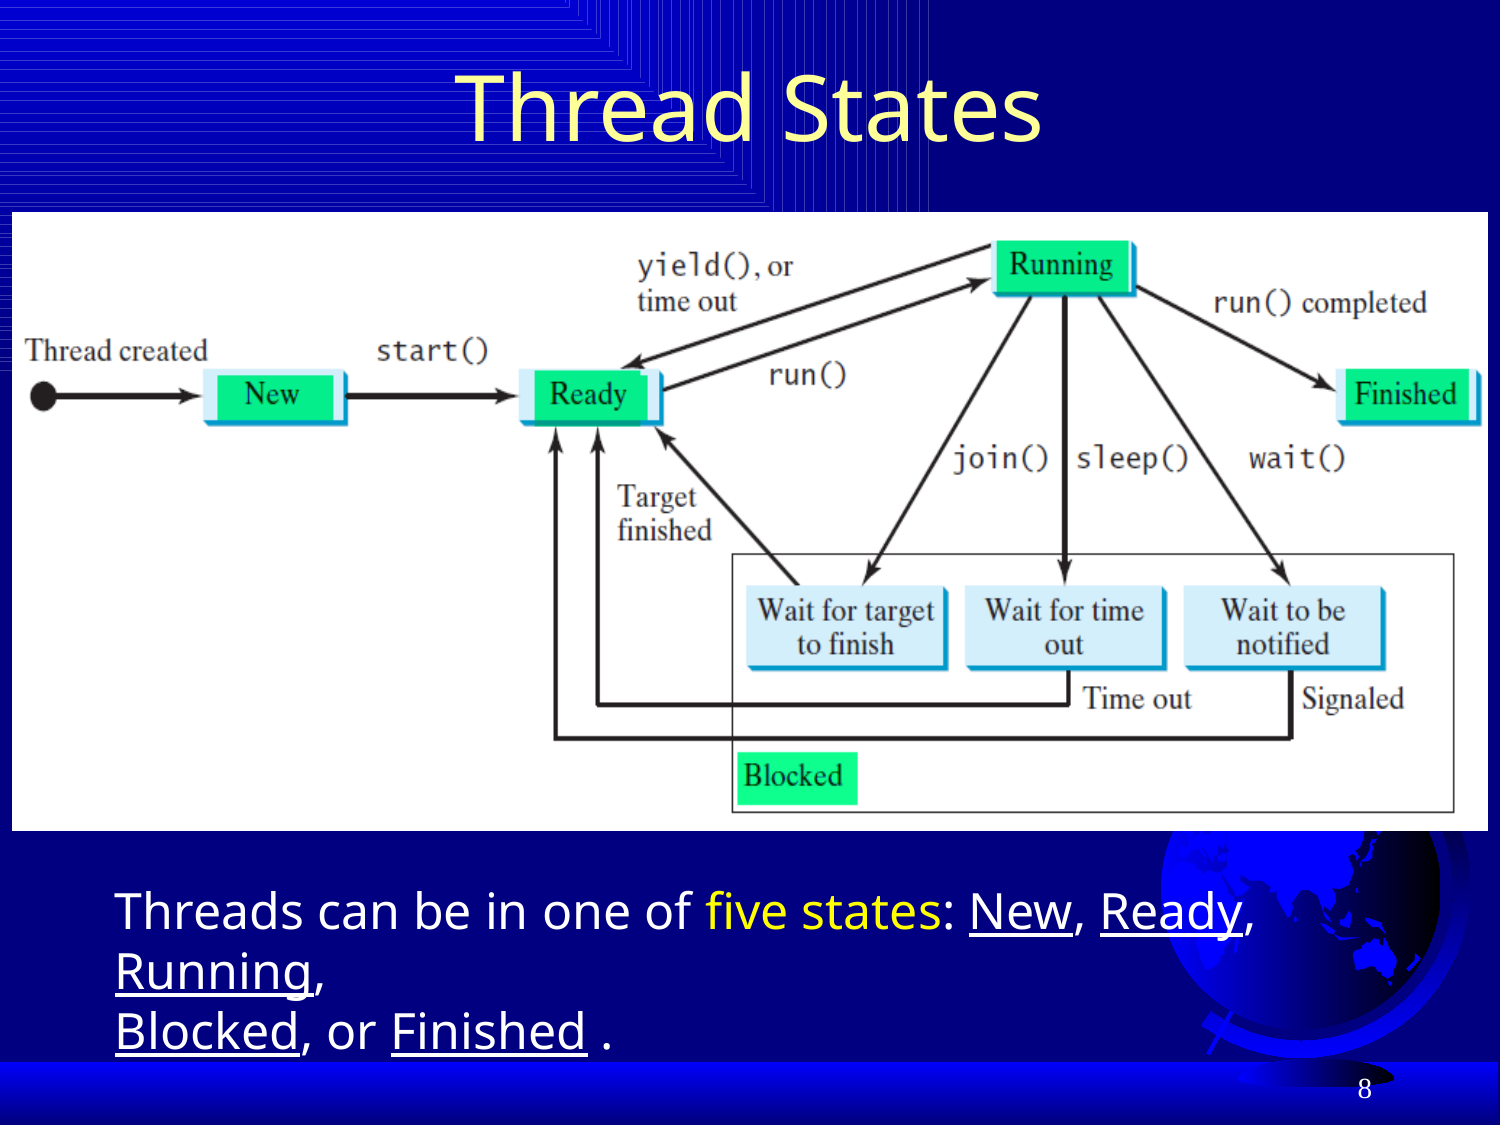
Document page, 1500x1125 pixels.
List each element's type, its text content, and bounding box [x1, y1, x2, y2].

slide_number 8 [1074, 1067, 1388, 1125]
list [12, 212, 1488, 831]
text_box Threads can be in one of five states: New, Ready, Running, Blocked, or Finished . [99, 872, 1400, 1067]
title Thread States [112, 46, 1388, 163]
